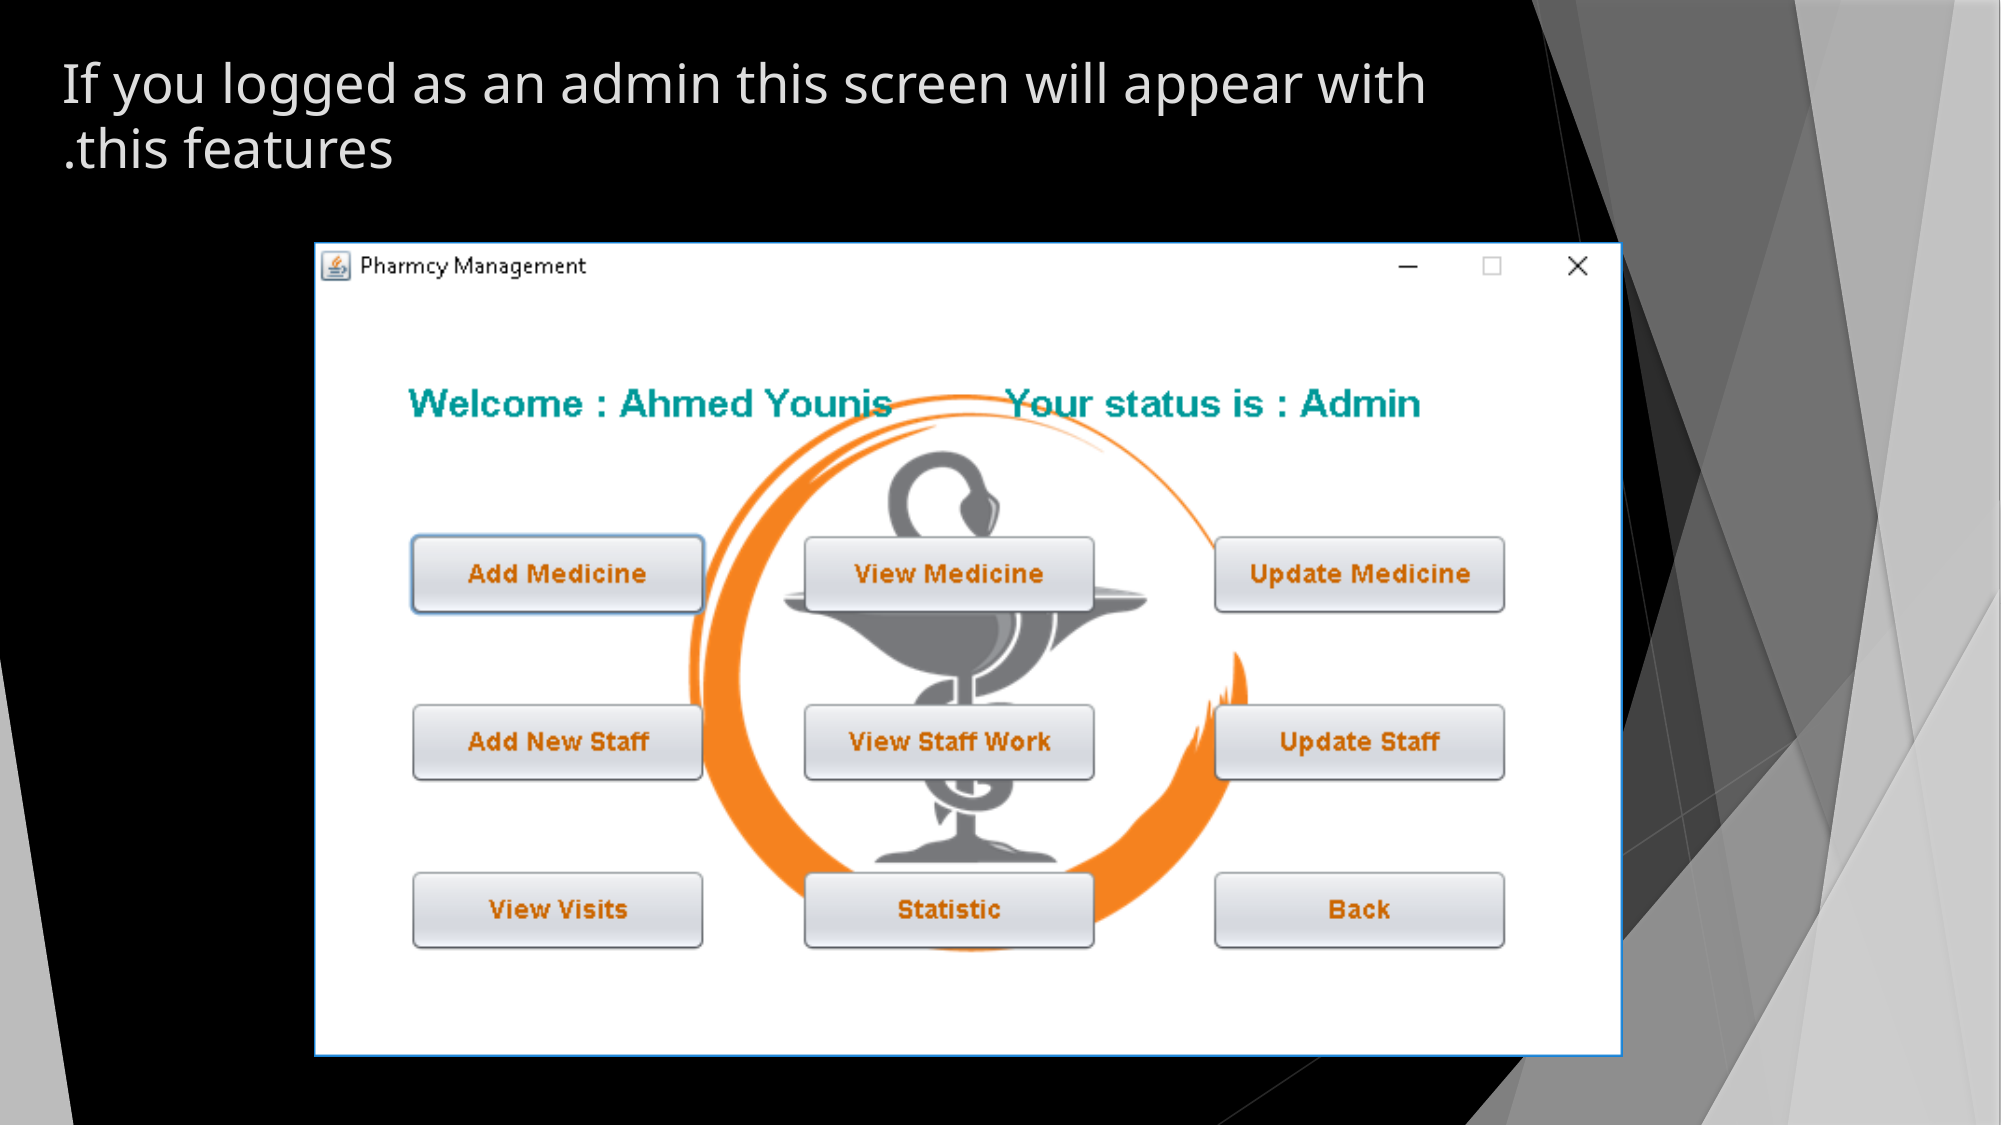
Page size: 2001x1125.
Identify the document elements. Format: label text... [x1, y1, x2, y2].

title If you logged as an admin this screen will appear with this features. [47, 41, 1458, 201]
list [314, 242, 1624, 1058]
